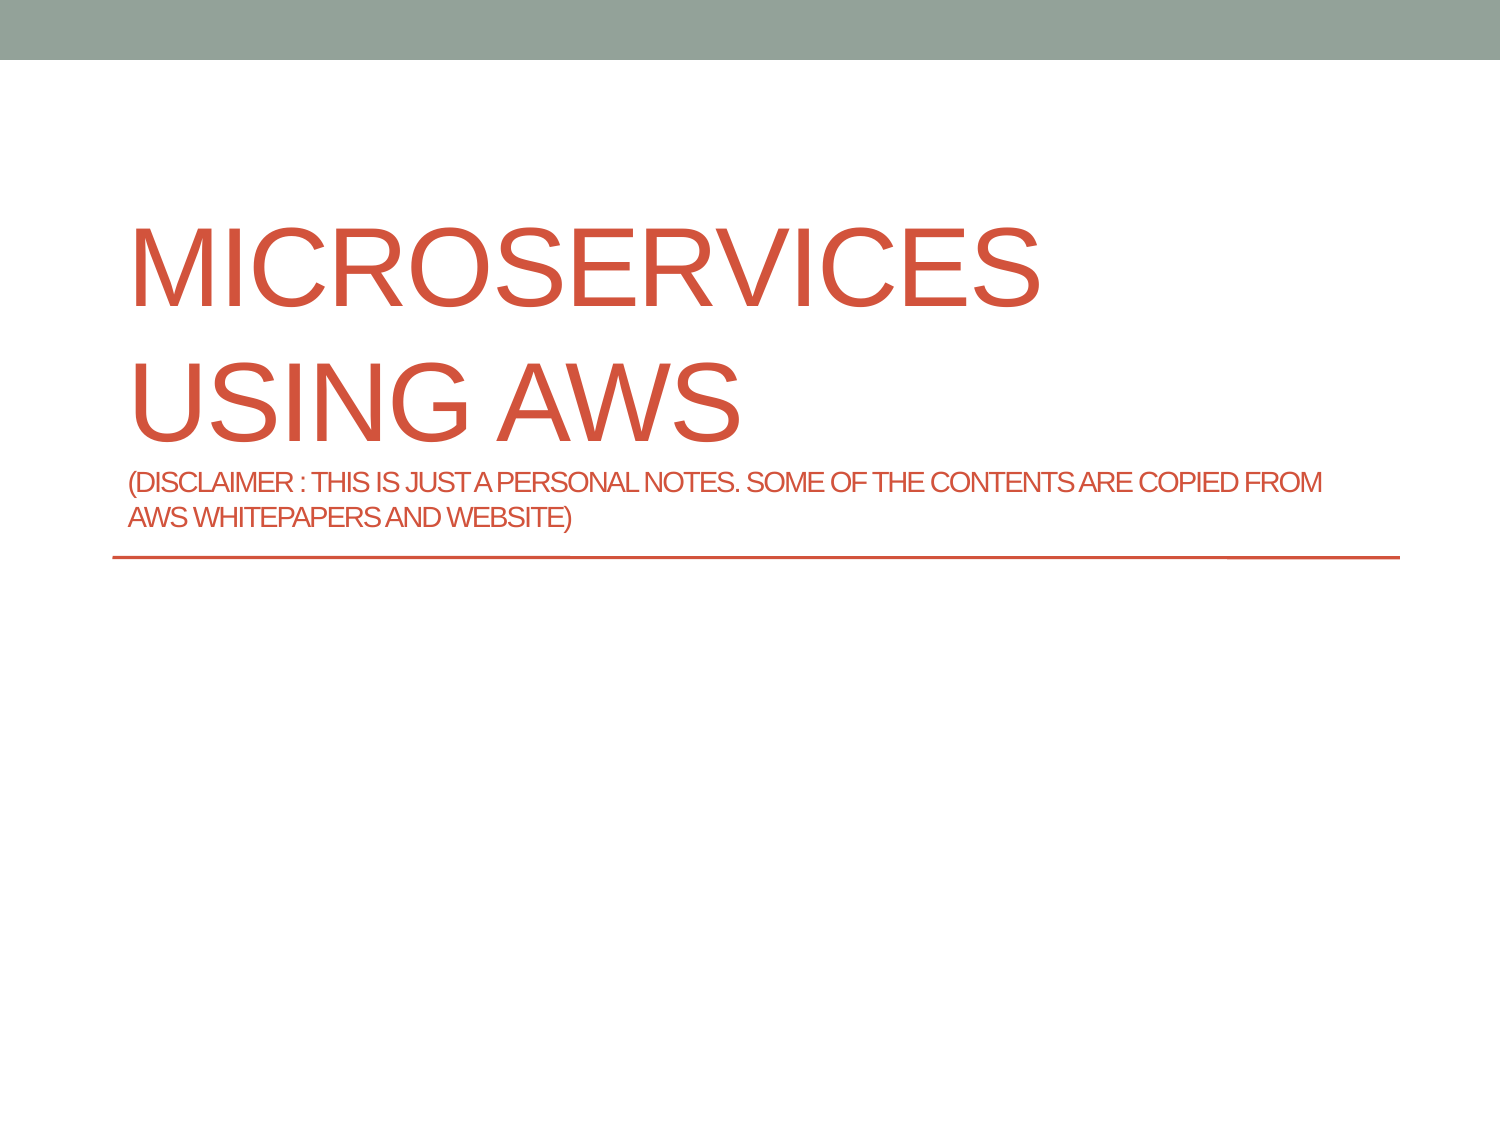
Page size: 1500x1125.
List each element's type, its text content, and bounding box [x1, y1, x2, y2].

title Microservices using AWS (disclaimer : This is just a personal notes. Some of the contents are copied from AWS whitepapers and website) [112, 224, 1400, 542]
